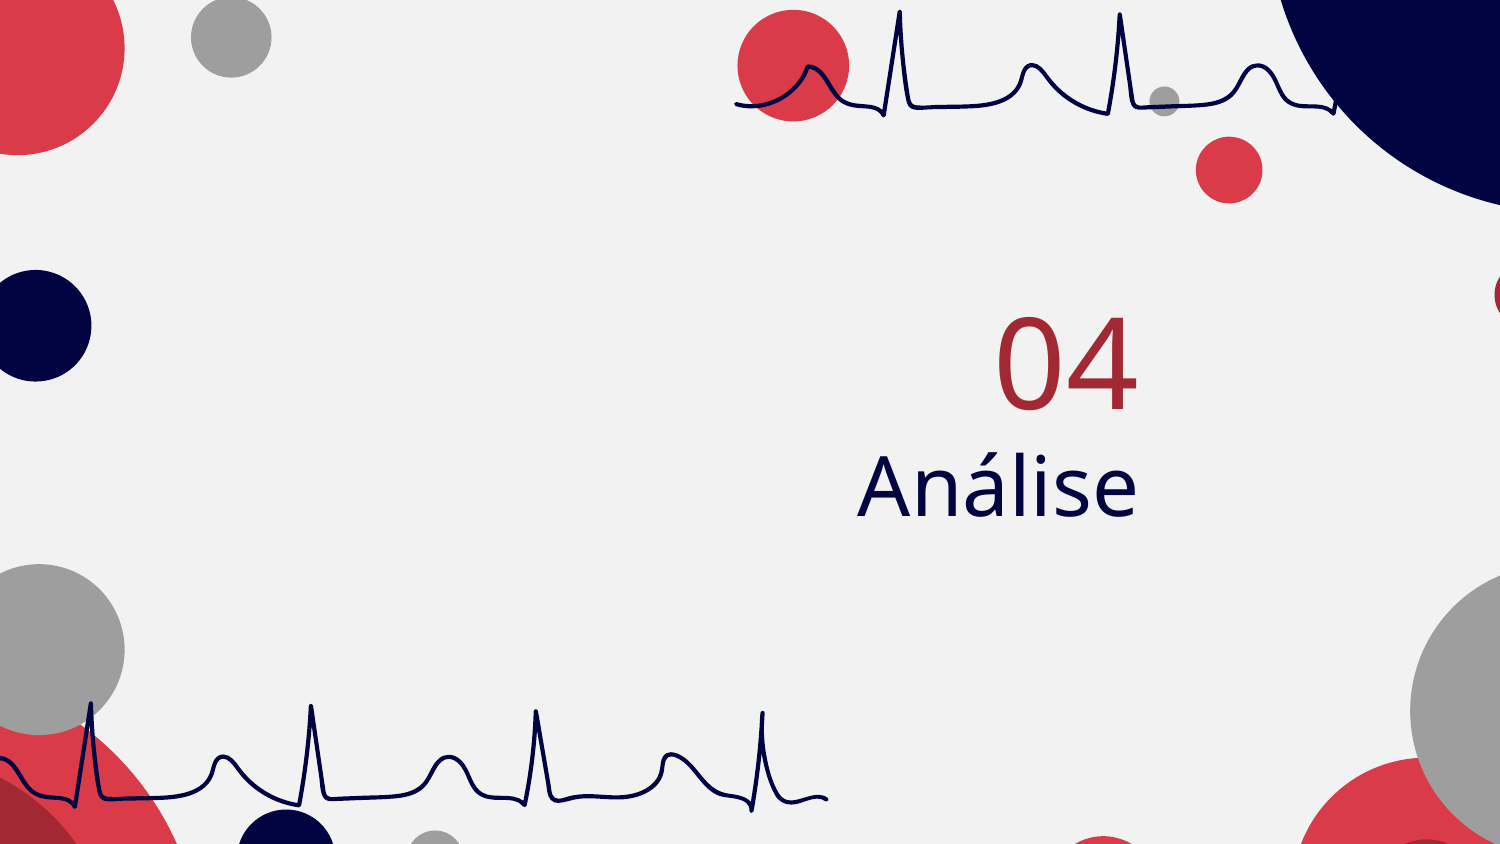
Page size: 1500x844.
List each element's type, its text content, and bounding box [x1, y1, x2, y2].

title Análise [555, 417, 1155, 555]
title 04 [945, 267, 1155, 417]
